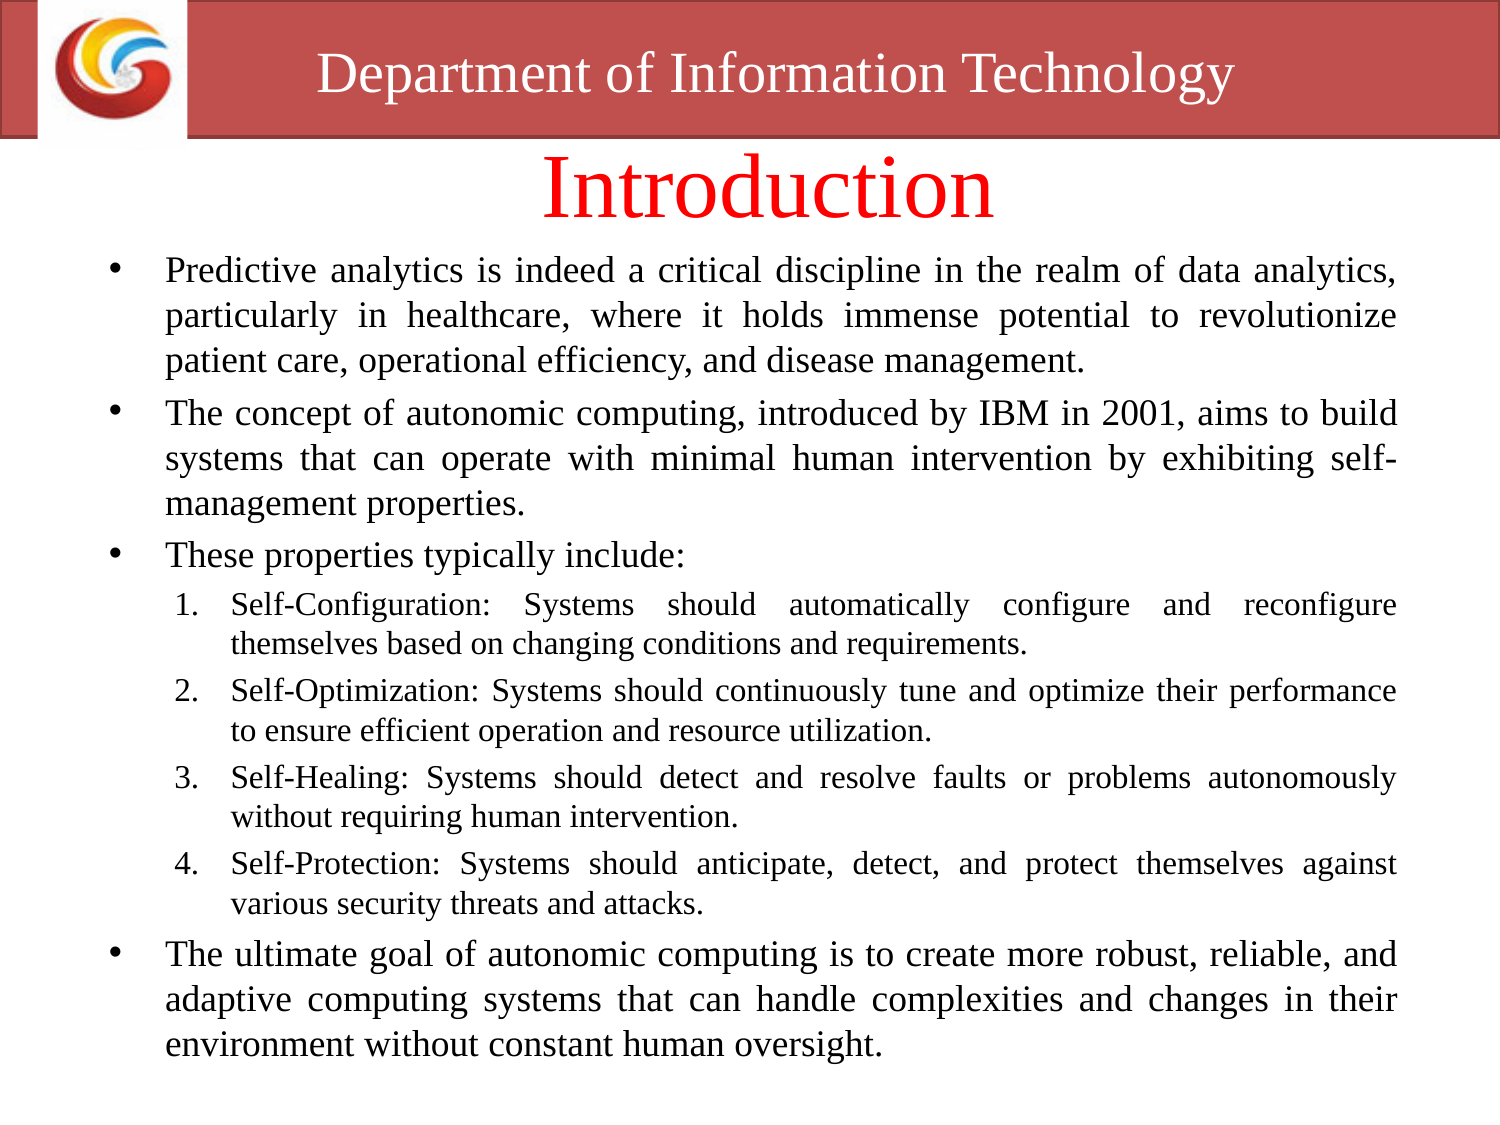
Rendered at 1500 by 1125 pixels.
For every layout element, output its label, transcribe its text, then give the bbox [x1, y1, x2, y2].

title Introduction [93, 159, 1444, 275]
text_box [0, 0, 1500, 151]
list Predictive analytics is indeed a critical discipline in the realm of data analytics, particularly in healthcare, where it holds immense potential to revolutionize patient care, operational efficiency, and disease management. The concept of autonomic computing, introduced by IBM in 2001, aims to build systems that can operate with minimal human intervention by exhibiting self-management properties. These properties typically include: Self-Configuration: Systems should automatically configure and reconfigure themselves based on changing conditions and requirements. Self-Optimization: Systems should continuously tune and optimize their performance to ensure efficient operation and resource utilization. Self-Healing: Systems should detect and resolve faults or problems autonomously without requiring human intervention. Self-Protection: Systems should anticipate, detect, and protect themselves against various security threats and attacks. The ultimate goal of autonomic computing is to create more robust, reliable, and adaptive computing systems that can handle complexities and changes in their environment without constant human oversight. [93, 237, 1415, 1088]
